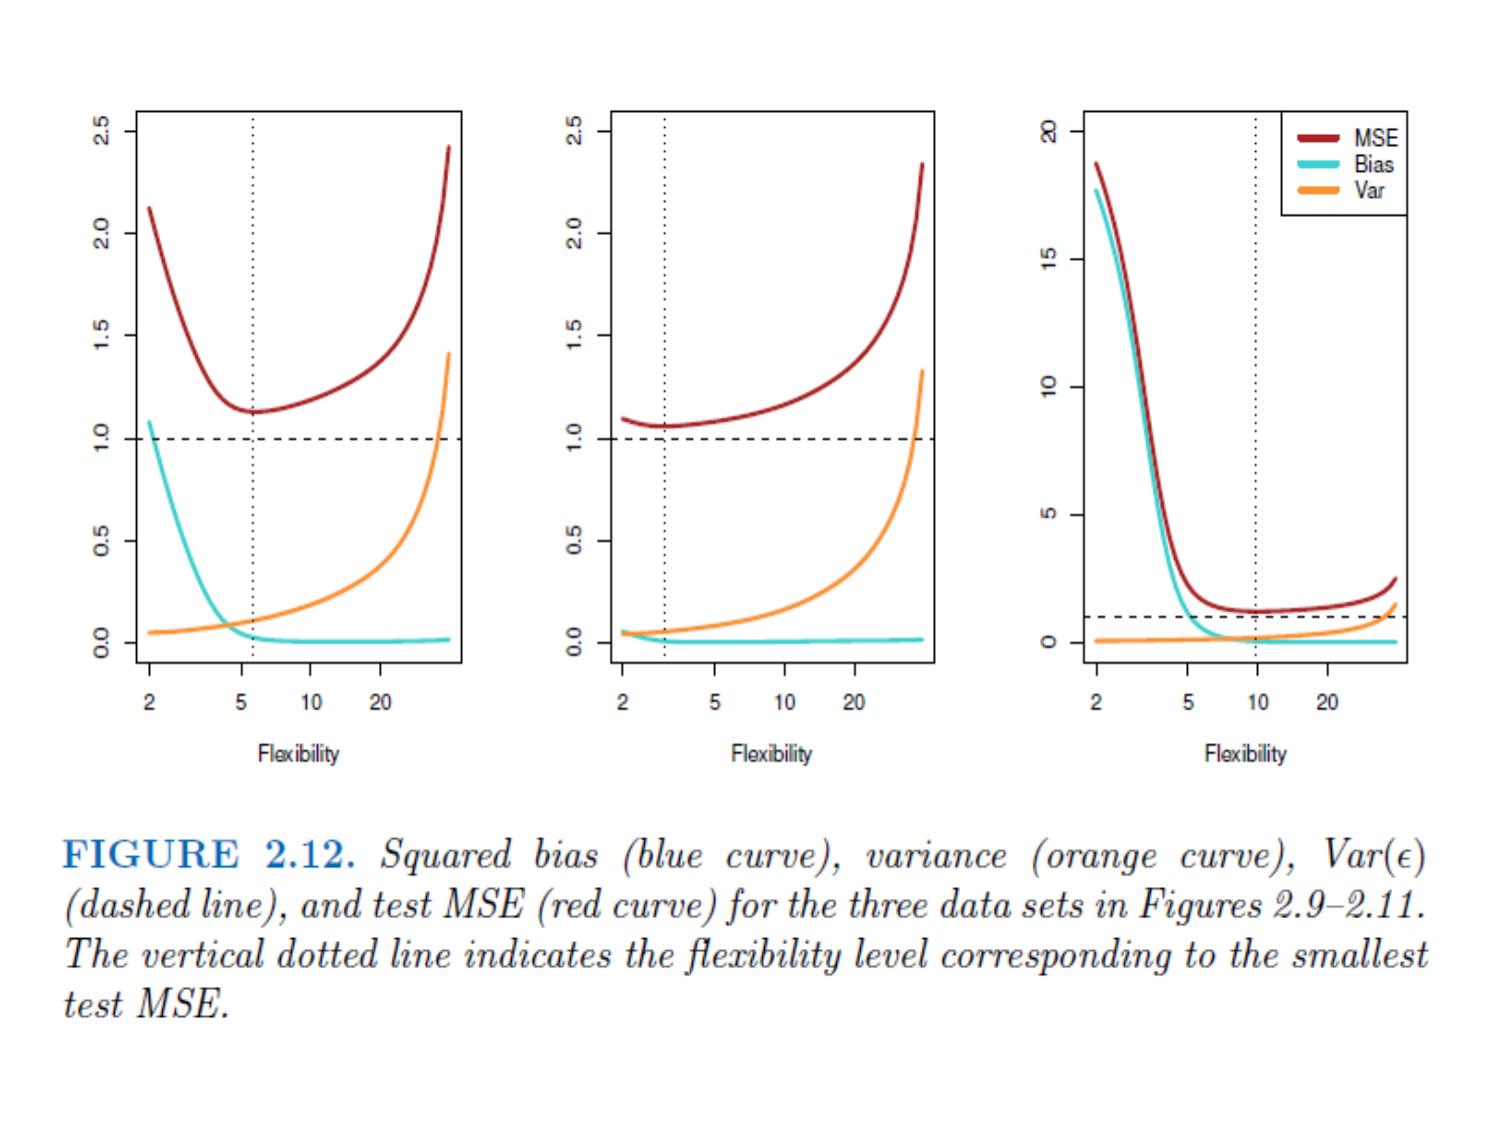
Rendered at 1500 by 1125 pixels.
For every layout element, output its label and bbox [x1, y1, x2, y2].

picture [16, 49, 1476, 1051]
